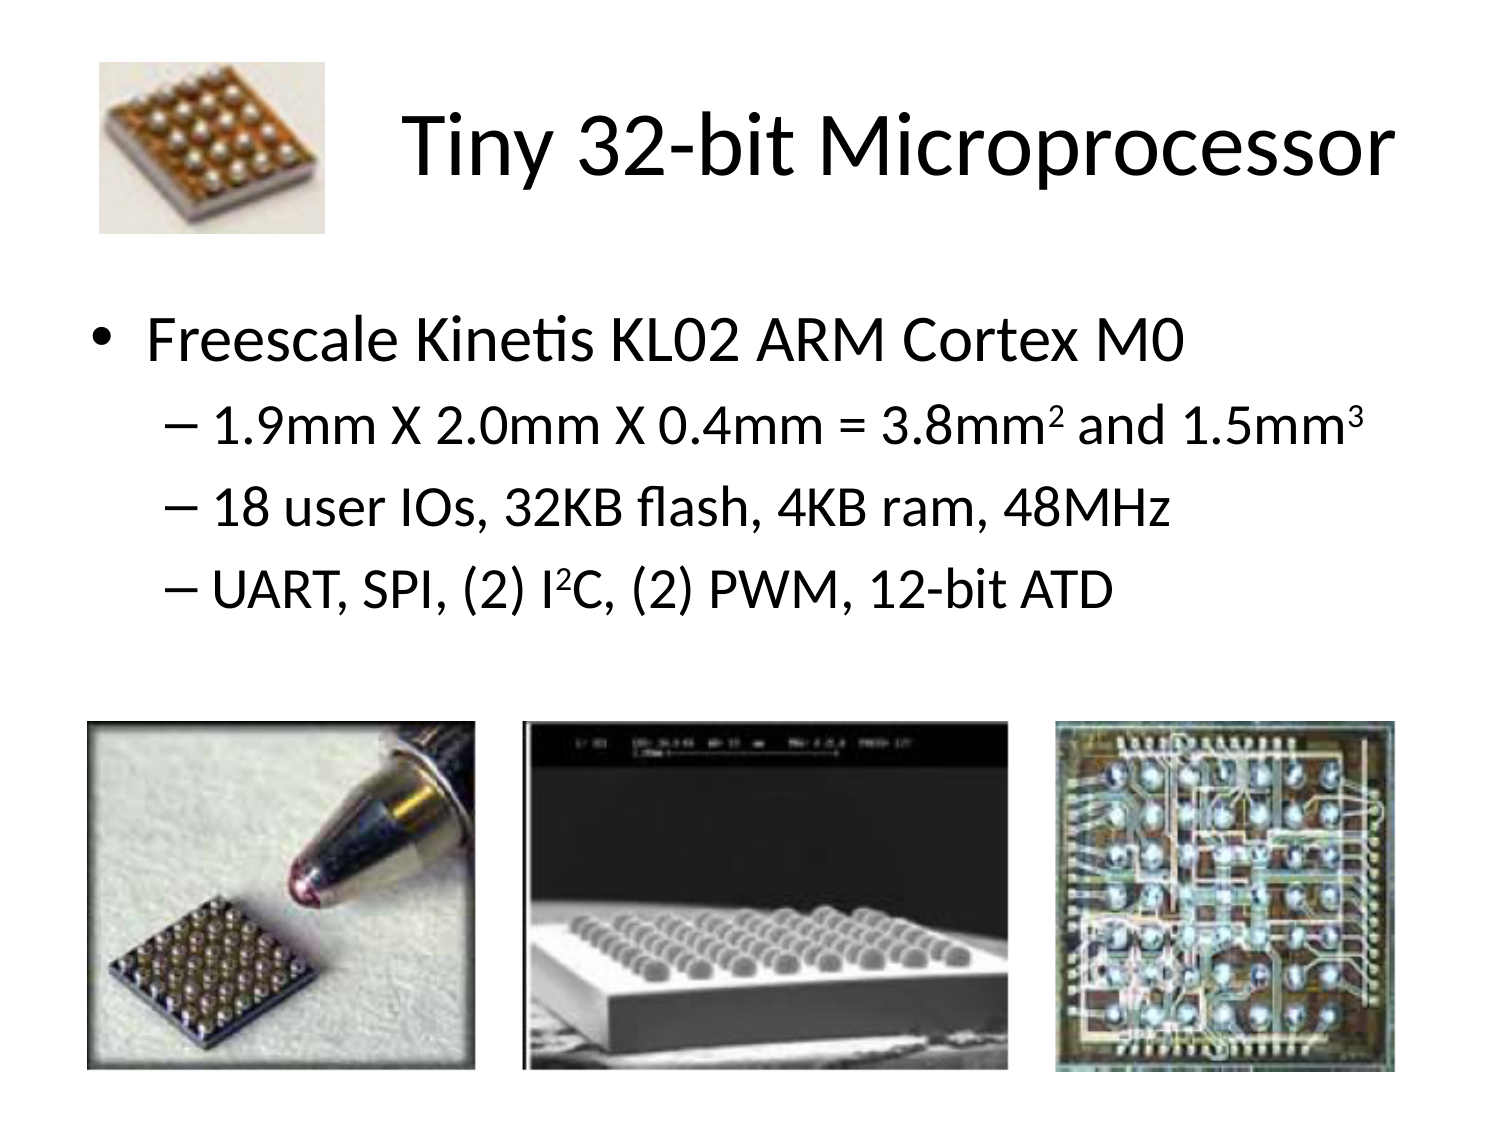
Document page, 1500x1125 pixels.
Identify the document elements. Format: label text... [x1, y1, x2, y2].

picture [87, 721, 1397, 1072]
picture [99, 62, 326, 234]
list Freescale Kinetis KL02 ARM Cortex M0 1.9mm X 2.0mm X 0.4mm = 3.8mm2 and 1.5mm3 18 user IOs, 32KB flash, 4KB ram, 48MHz UART, SPI, (2) I2C, (2) PWM, 12-bit ATD [75, 287, 1425, 1072]
title Tiny 32-bit Microprocessor [75, 45, 1425, 233]
